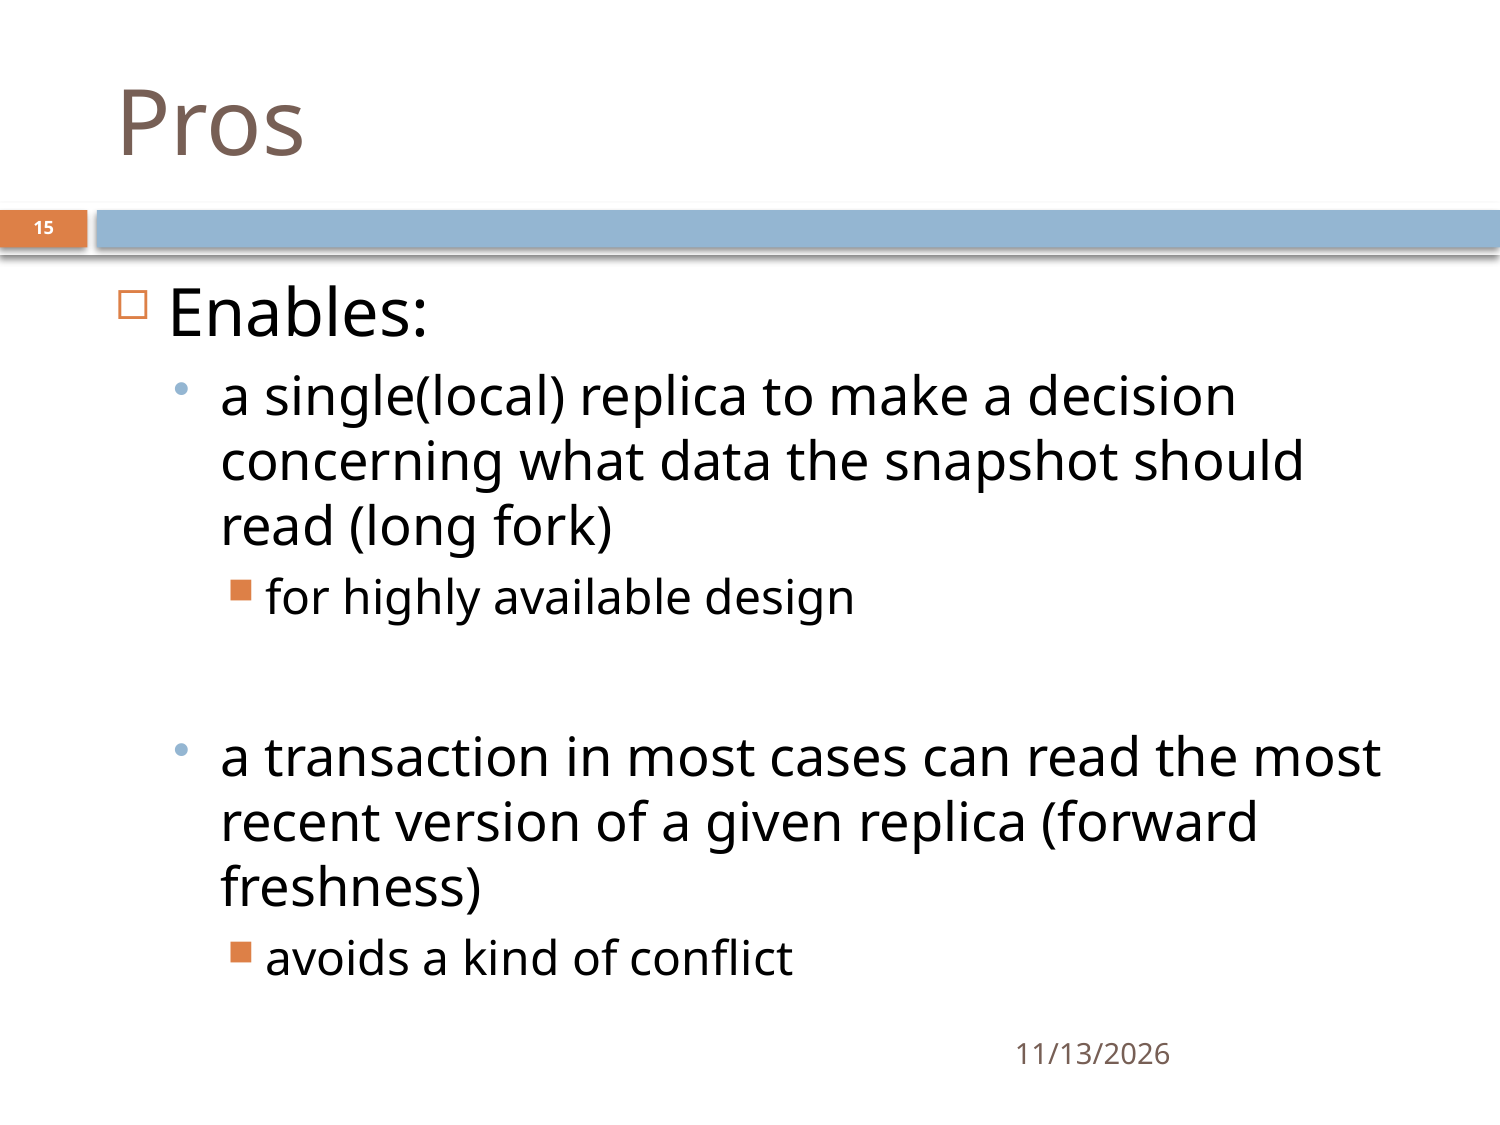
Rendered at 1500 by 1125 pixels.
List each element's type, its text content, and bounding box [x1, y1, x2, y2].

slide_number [999, 1025, 1438, 1085]
list Enables: a single(local) replica to make a decision concerning what data the snapshot should read (long fork) for highly available design a transaction in most cases can read the most recent version of a given replica (forward freshness) avoids a kind of conflict [100, 262, 1438, 1000]
slide_number 15 [0, 208, 88, 249]
title Pros [100, 37, 1438, 200]
